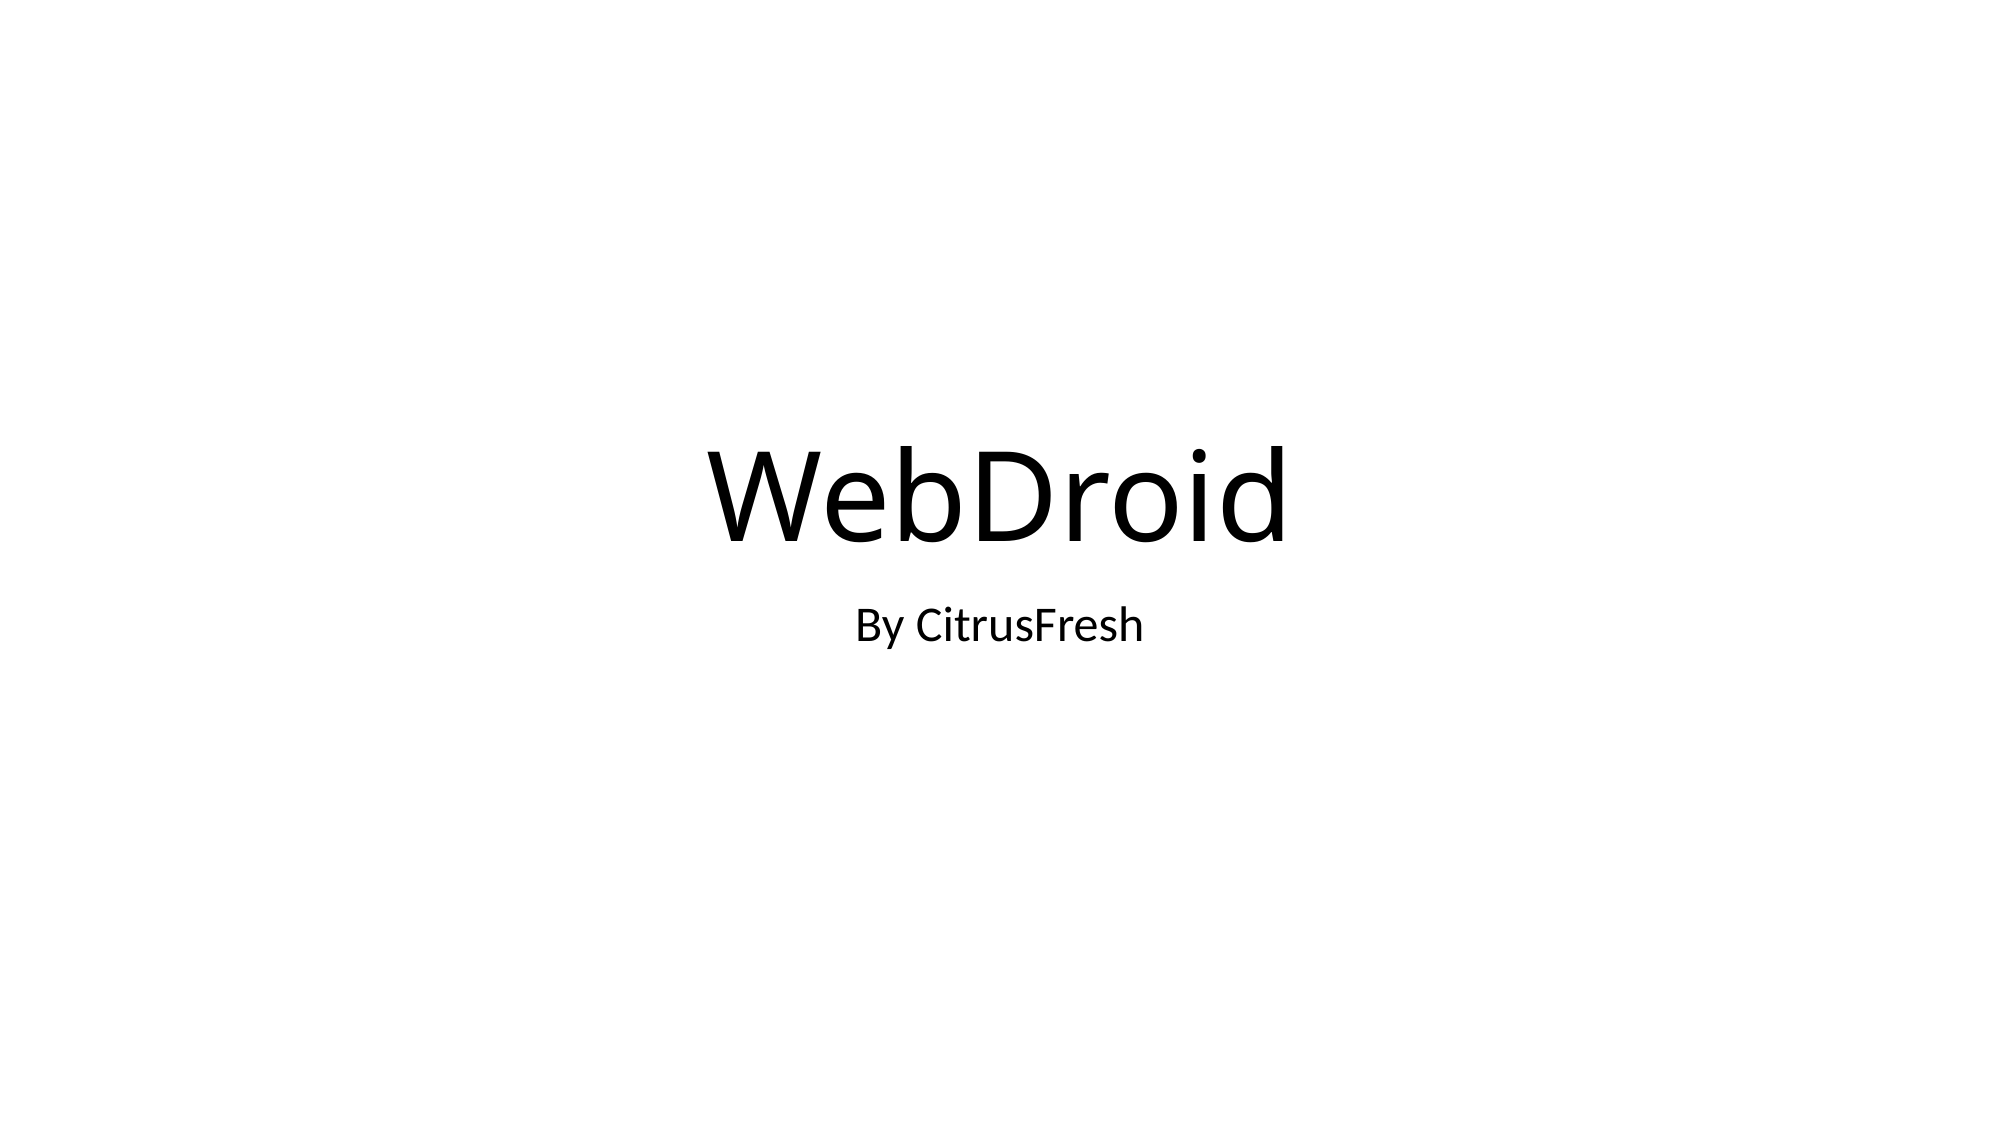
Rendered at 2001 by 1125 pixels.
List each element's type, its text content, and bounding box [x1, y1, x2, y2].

title WebDroid [249, 184, 1750, 576]
subtitle By CitrusFresh [249, 590, 1750, 863]
